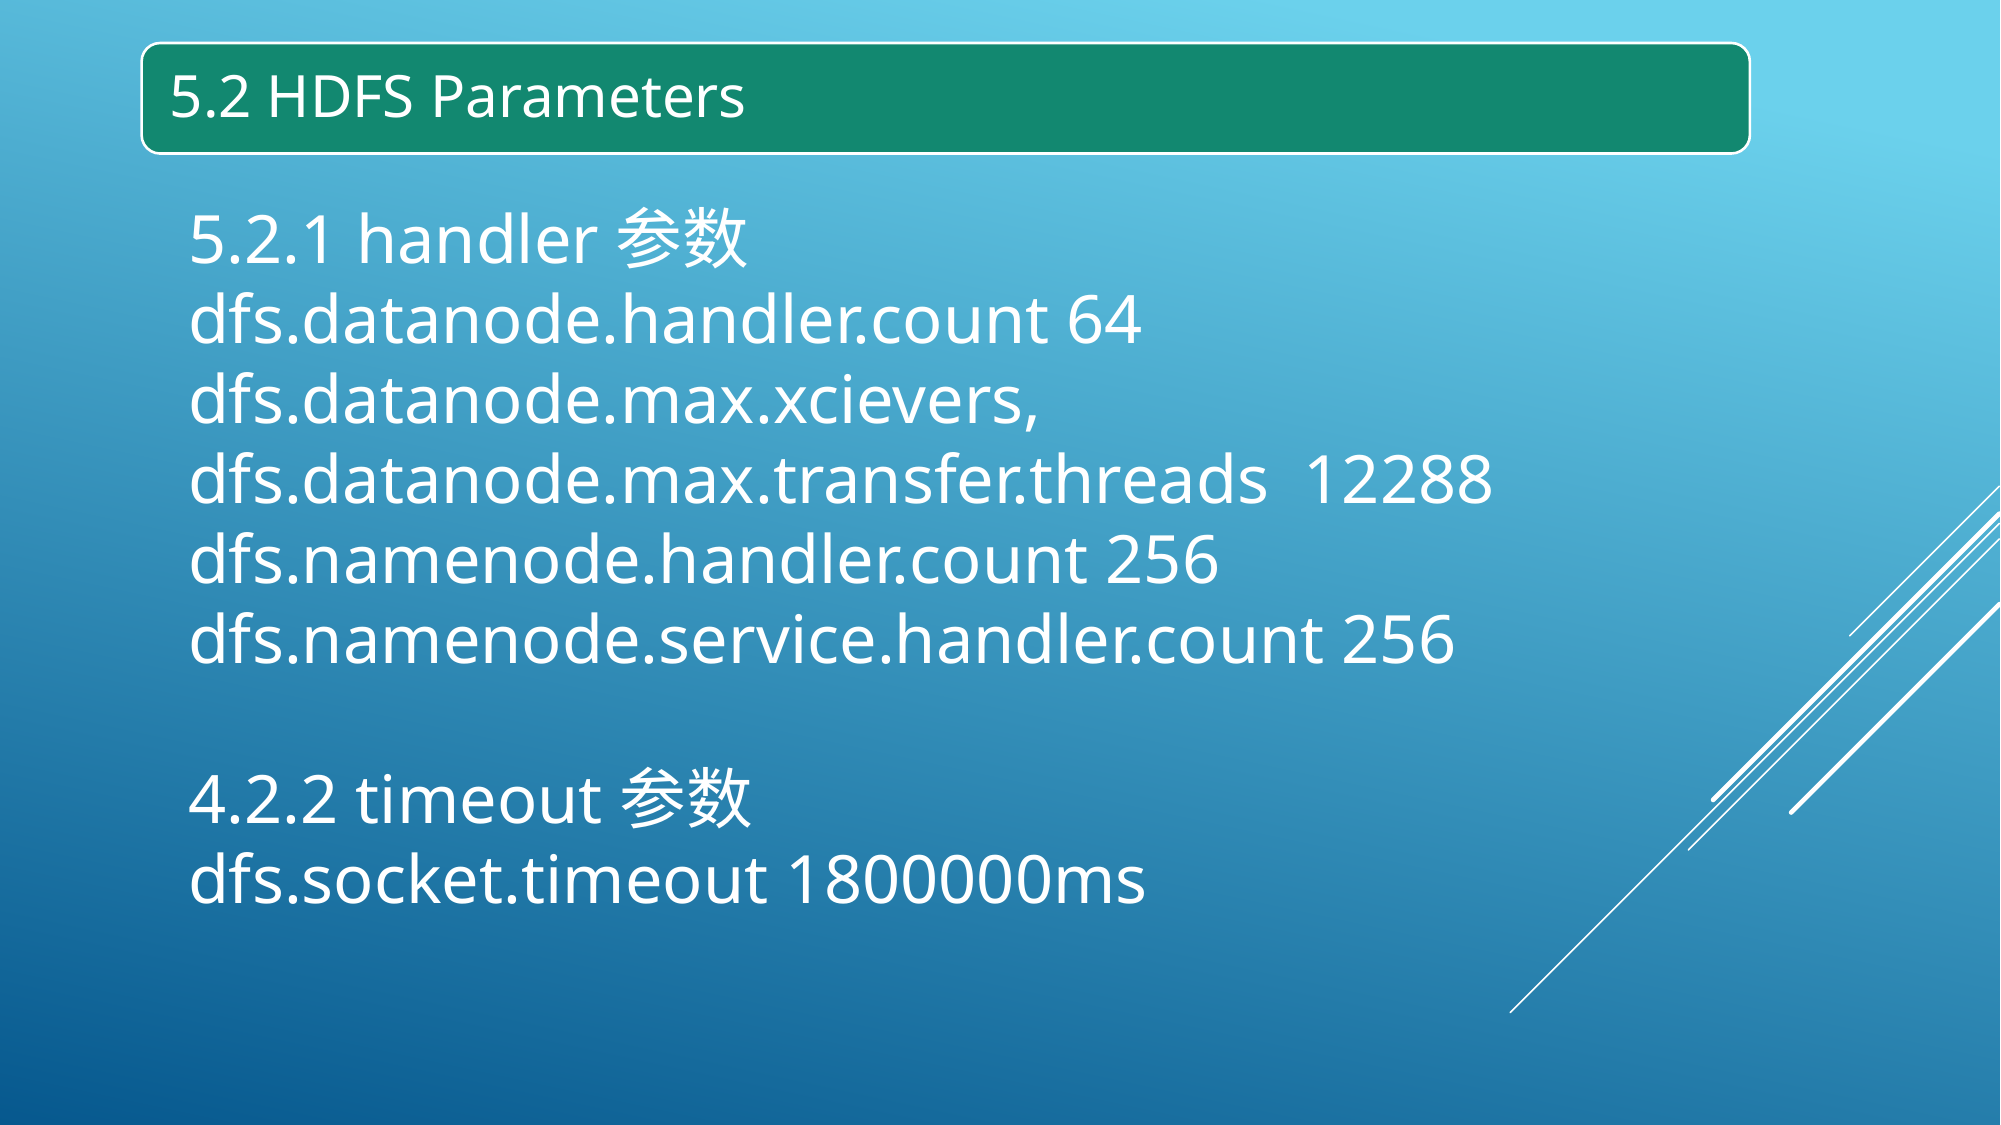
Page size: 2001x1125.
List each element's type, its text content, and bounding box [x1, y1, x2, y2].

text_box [141, 42, 1751, 155]
text_box 5.2.1 handler参数 dfs.datanode.handler.count 64 dfs.datanode.max.xcievers, dfs.datanode.max.transfer.threads 12288 dfs.namenode.handler.count 256 dfs.namenode.service.handler.count 256 4.2.2 timeout参数 dfs.socket.timeout 1800000ms [173, 189, 1512, 925]
